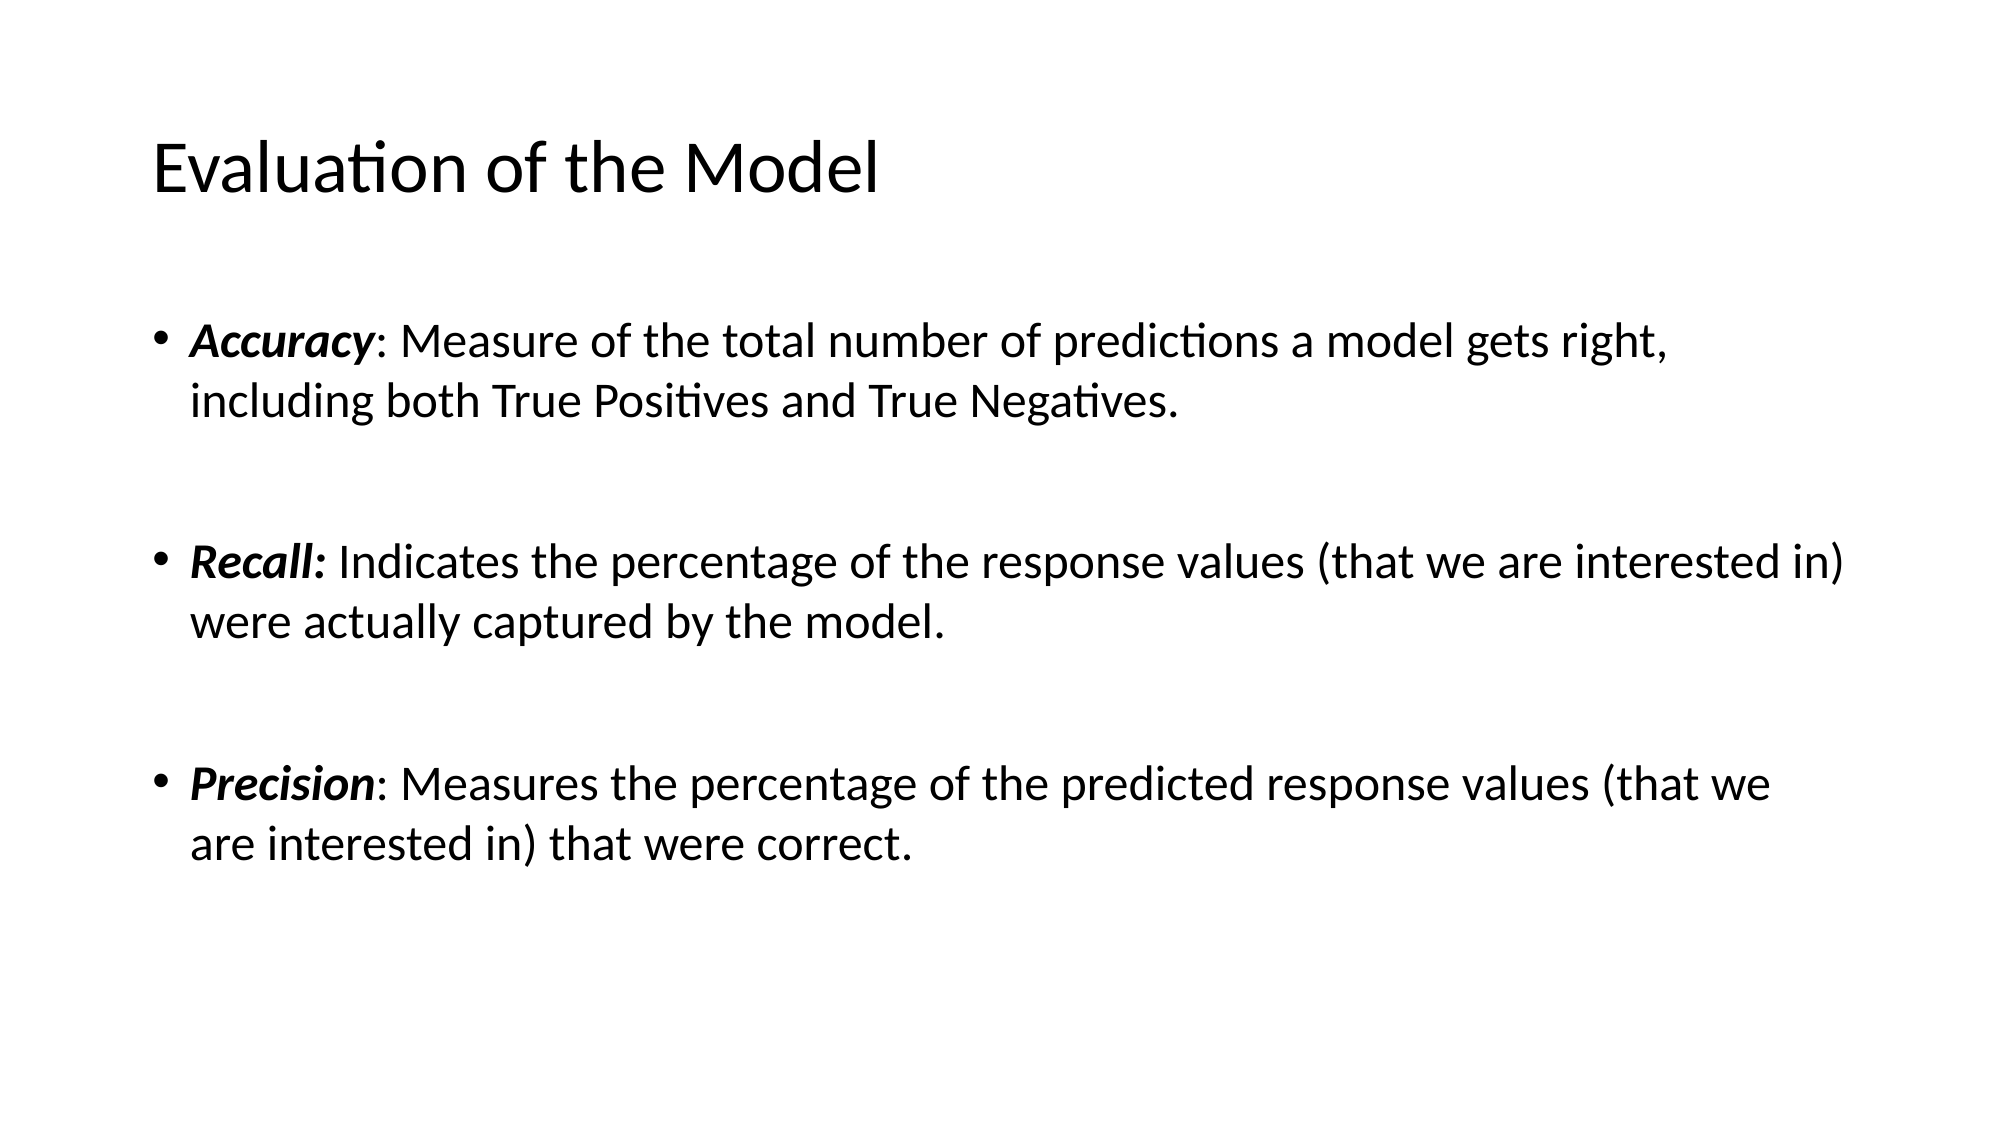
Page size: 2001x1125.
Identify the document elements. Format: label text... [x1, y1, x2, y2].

list Accuracy: Measure of the total number of predictions a model gets right, including both True Positives and True Negatives. Recall: Indicates the percentage of the response values (that we are interested in) were actually captured by the model. Precision: Measures the percentage of the predicted response values (that we are interested in) that were correct. [137, 299, 1863, 1014]
title Evaluation of the Model [137, 59, 1863, 278]
